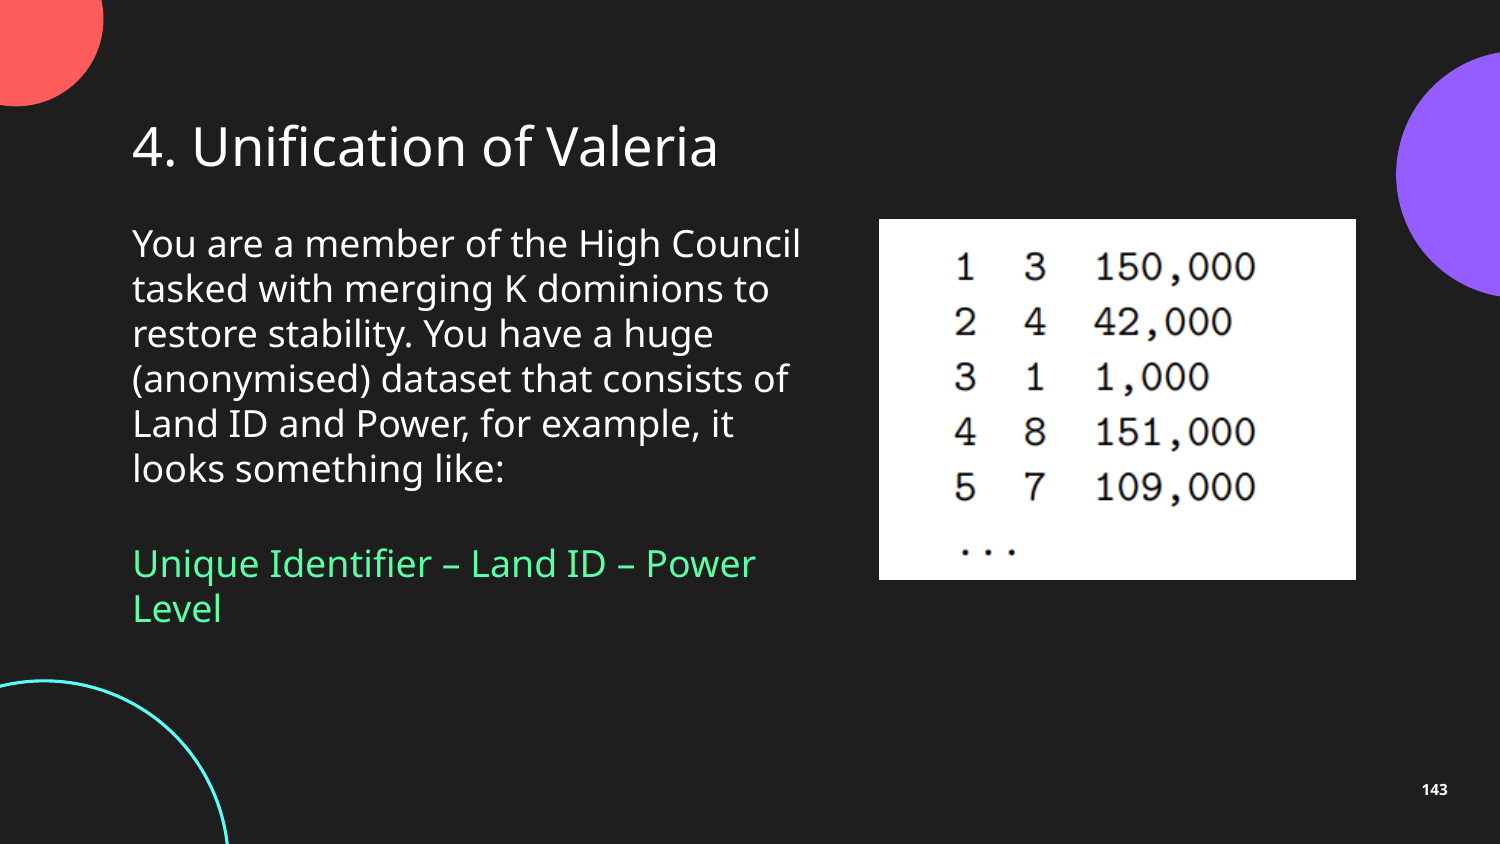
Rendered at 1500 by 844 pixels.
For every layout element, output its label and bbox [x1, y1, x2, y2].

picture [879, 219, 1356, 580]
text_box [117, 204, 1356, 281]
title [117, 106, 1383, 183]
text_box [117, 524, 842, 601]
slide_number [1389, 764, 1480, 816]
